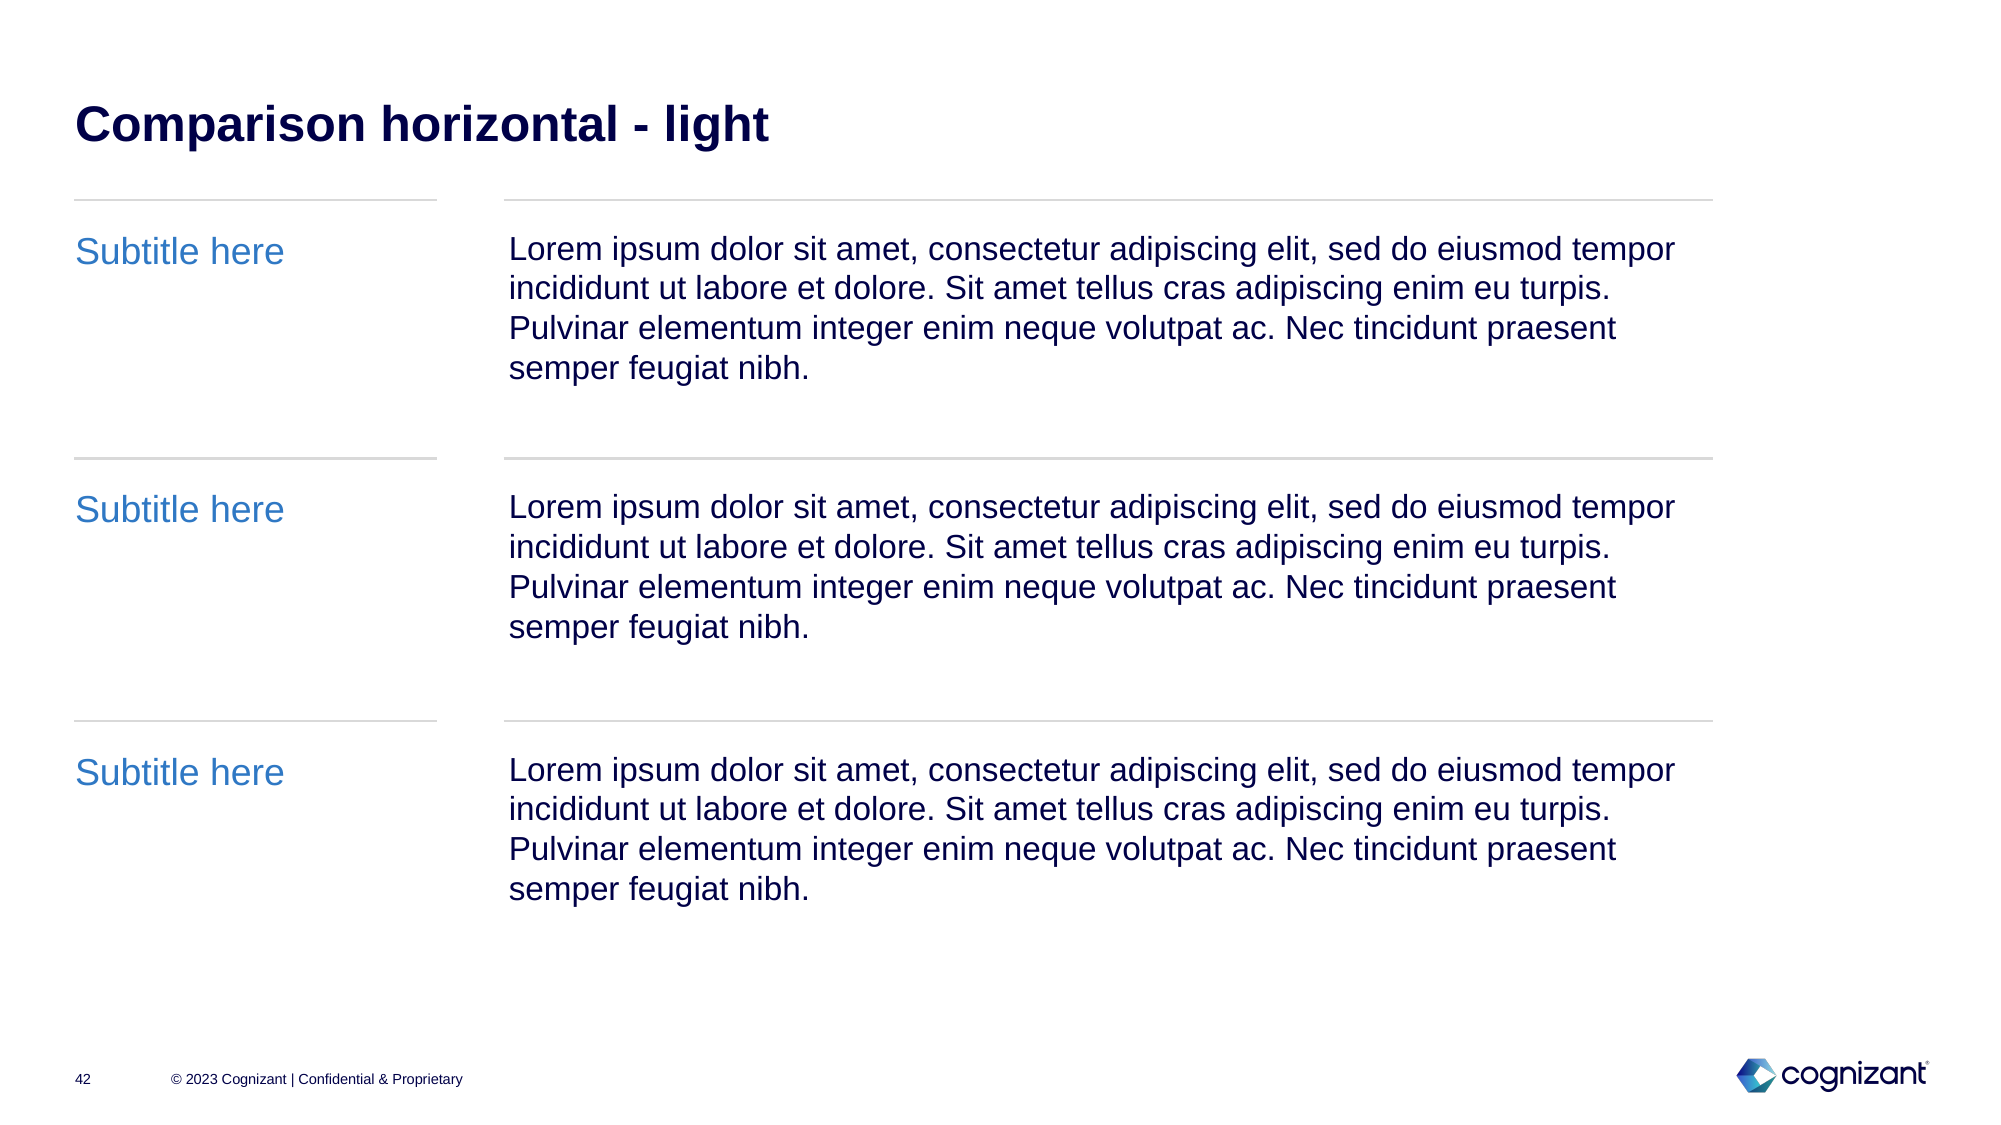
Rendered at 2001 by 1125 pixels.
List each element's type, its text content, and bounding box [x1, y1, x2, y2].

picture [1719, 1042, 1943, 1109]
list Lorem ipsum dolor sit amet, consectetur adipiscing elit, sed do eiusmod tempor incididunt ut labore et dolore. Sit amet tellus cras adipiscing enim eu turpis. Pulvinar elementum integer enim neque volutpat ac. Nec tincidunt praesent semper feugiat nibh. [508, 747, 1702, 898]
list Subtitle here [75, 747, 436, 898]
footer © 2023 Cognizant | Confidential & Proprietary [171, 1056, 469, 1088]
list Lorem ipsum dolor sit amet, consectetur adipiscing elit, sed do eiusmod tempor incididunt ut labore et dolore. Sit amet tellus cras adipiscing enim eu turpis. Pulvinar elementum integer enim neque volutpat ac. Nec tincidunt praesent semper feugiat nibh. [508, 226, 1702, 377]
title Comparison horizontal - light [75, 91, 1848, 142]
list Subtitle here [75, 226, 436, 377]
list Lorem ipsum dolor sit amet, consectetur adipiscing elit, sed do eiusmod tempor incididunt ut labore et dolore. Sit amet tellus cras adipiscing enim eu turpis. Pulvinar elementum integer enim neque volutpat ac. Nec tincidunt praesent semper feugiat nibh. [508, 485, 1702, 636]
list Subtitle here [75, 485, 436, 636]
slide_number 42 [75, 1056, 133, 1088]
